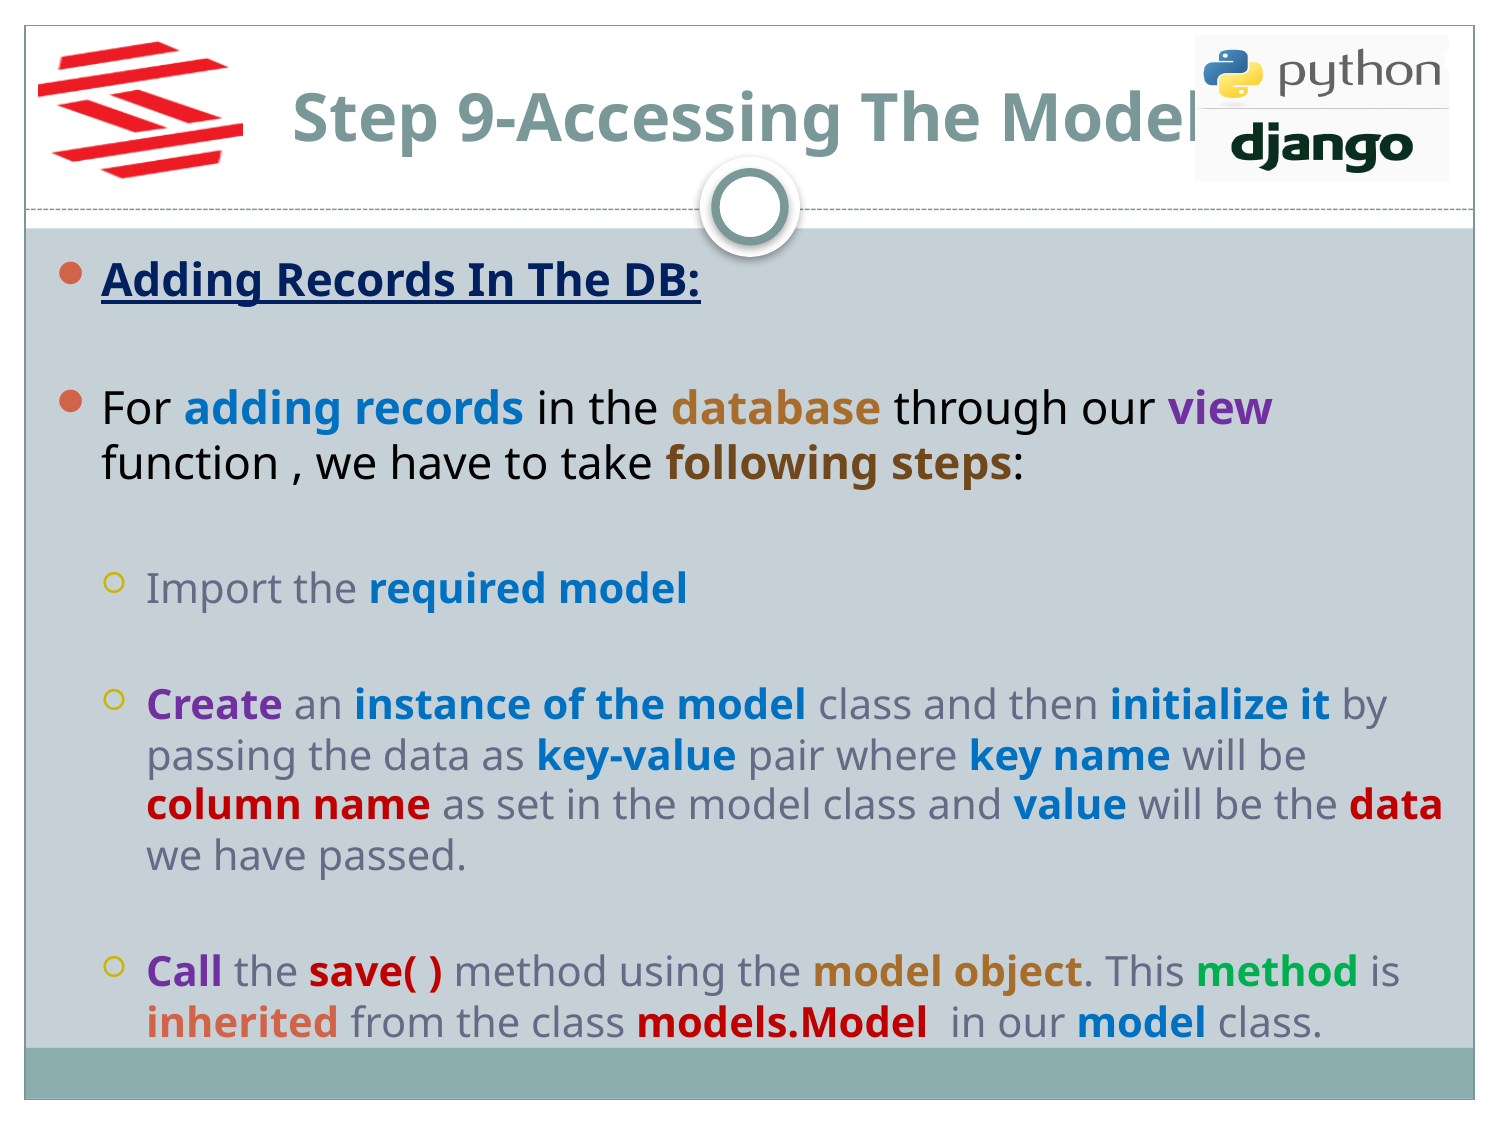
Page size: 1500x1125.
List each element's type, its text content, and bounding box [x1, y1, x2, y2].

picture [1195, 34, 1449, 183]
picture [37, 40, 243, 185]
title Step 9-Accessing The Model [237, 37, 1190, 162]
list Adding Records In The DB: For adding records in the database through our view function , we have to take following steps: Import the required model Create an instance of the model class and then initialize it by passing the data as key-value pair where key name will be column name as set in the model class and value will be the data we have passed. Call the save( ) method using the model object. This method is inherited from the class models.Model in our model class. [41, 243, 1471, 1125]
